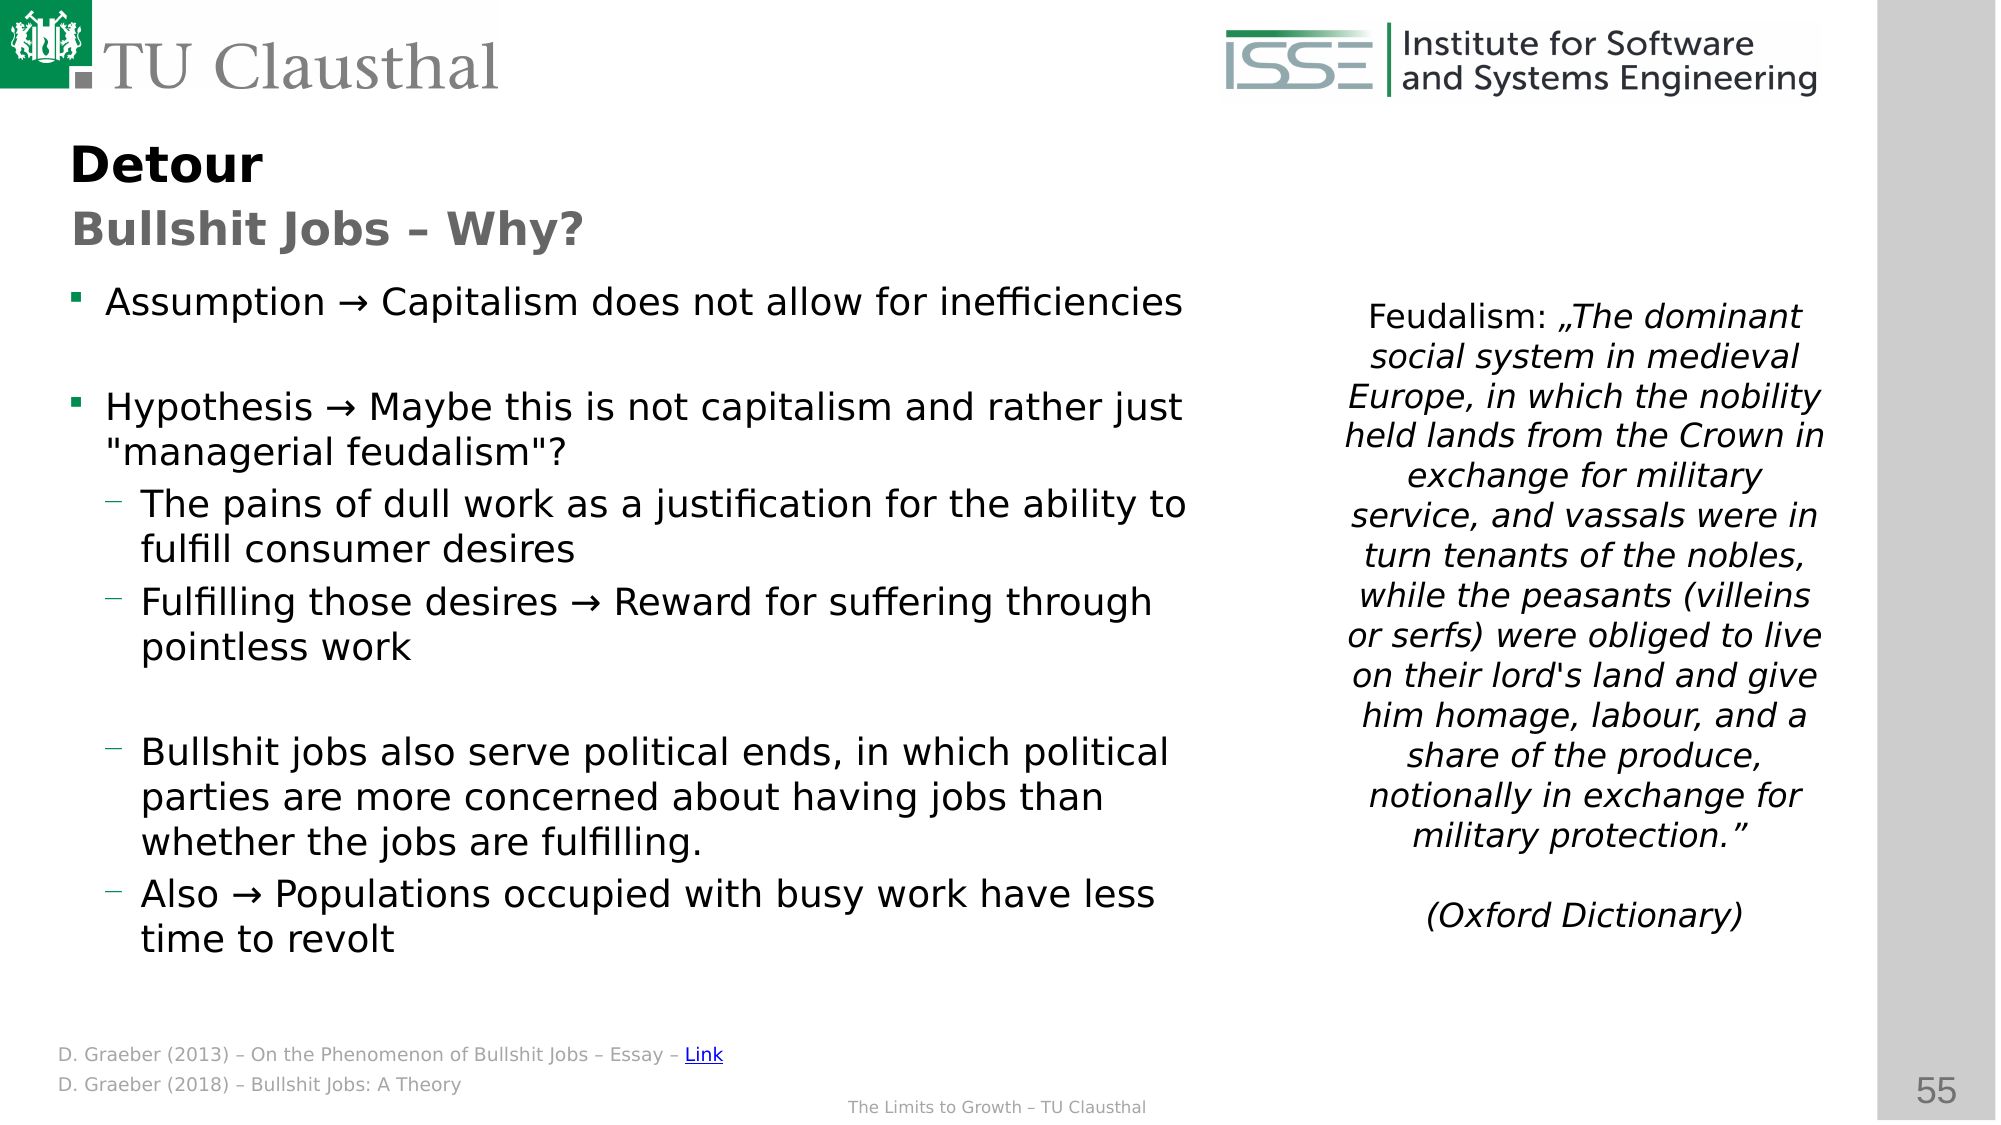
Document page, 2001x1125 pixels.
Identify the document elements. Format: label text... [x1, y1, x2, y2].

text_box Feudalism: „The dominant social system in medieval Europe, in which the nobility held lands from the Crown in exchange for military service, and vassals were in turn tenants of the nobles, while the peasants (villeins or serfs) were obliged to live on their lord's land and give him homage, labour, and a share of the produce, notionally in exchange for military protection.” (Oxford Dictionary) [1324, 207, 1846, 1021]
picture [0, 0, 498, 89]
text_box D. Graeber (2018) – Bullshit Jobs: A Theory [43, 1073, 1813, 1103]
picture [1218, 22, 1822, 103]
text_box Bullshit Jobs – Why? [70, 188, 1766, 266]
text_box Detour [54, 125, 1814, 203]
text_box Assumption → Capitalism does not allow for inefficiencies Hypothesis → Maybe this is not capitalism and rather just "managerial feudalism"? The pains of dull work as a justification for the ability to fulfill consumer desires Fulfilling those desires → Reward for suffering through pointless work Bullshit jobs also serve political ends, in which political parties are more concerned about having jobs than whether the jobs are fulfilling. Also → Populations occupied with busy work have less time to revolt [55, 207, 1267, 1030]
text_box D. Graeber (2013) – On the Phenomenon of Bullshit Jobs – Essay – Link [43, 1035, 1813, 1073]
